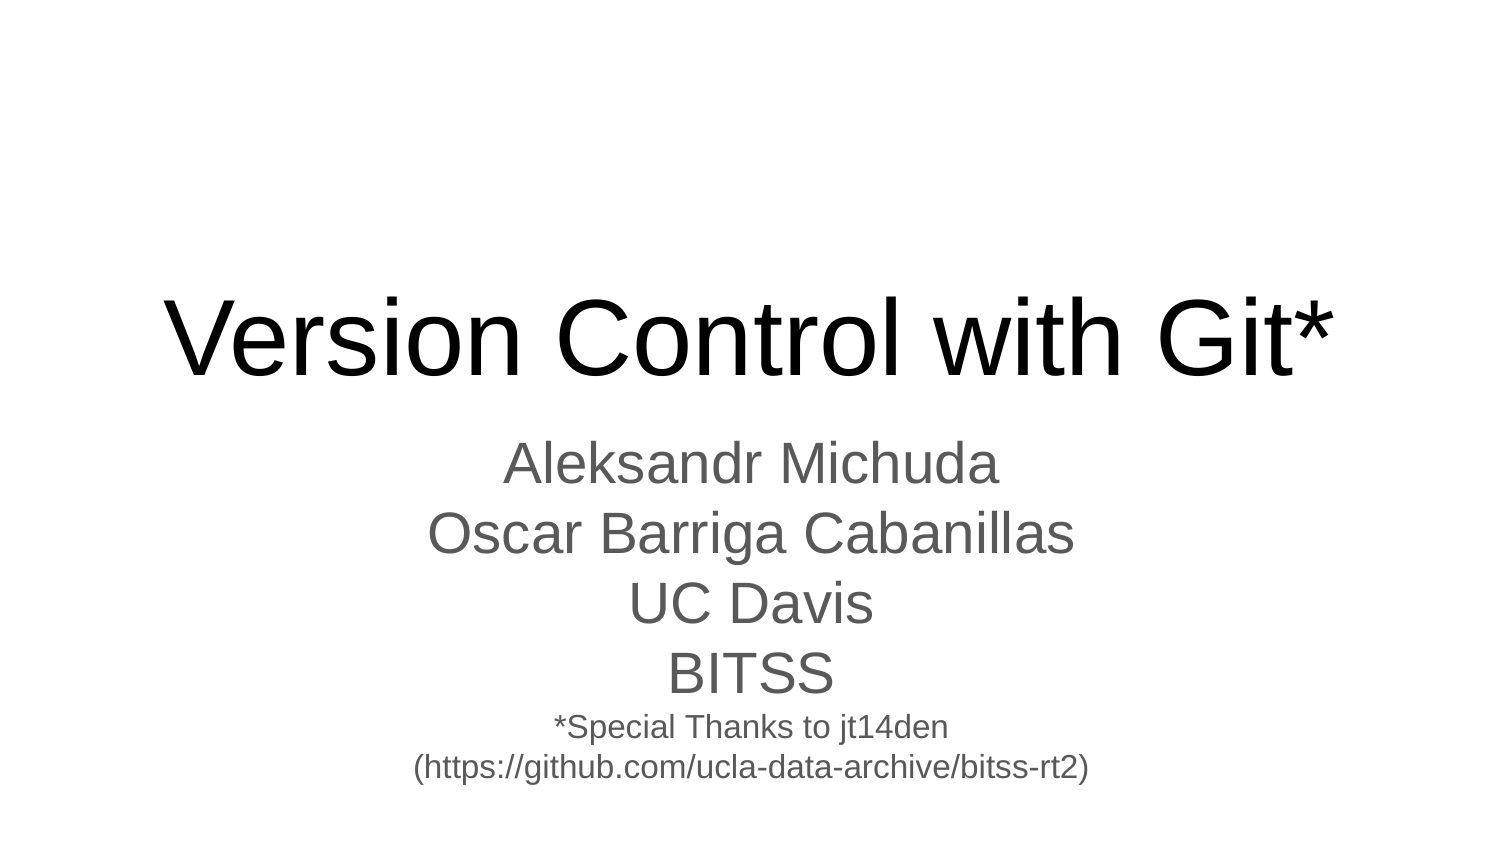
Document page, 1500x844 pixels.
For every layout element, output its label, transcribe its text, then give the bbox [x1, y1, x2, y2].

text_box Version Control with Git* [51, 75, 1449, 412]
text_box [371, 703, 1129, 785]
text_box Aleksandr Michuda Oscar Barriga Cabanillas UC Davis BITSS *Special Thanks to jt14den (https://github.com/ucla-data-archive/bitss-rt2) [52, 410, 1451, 583]
